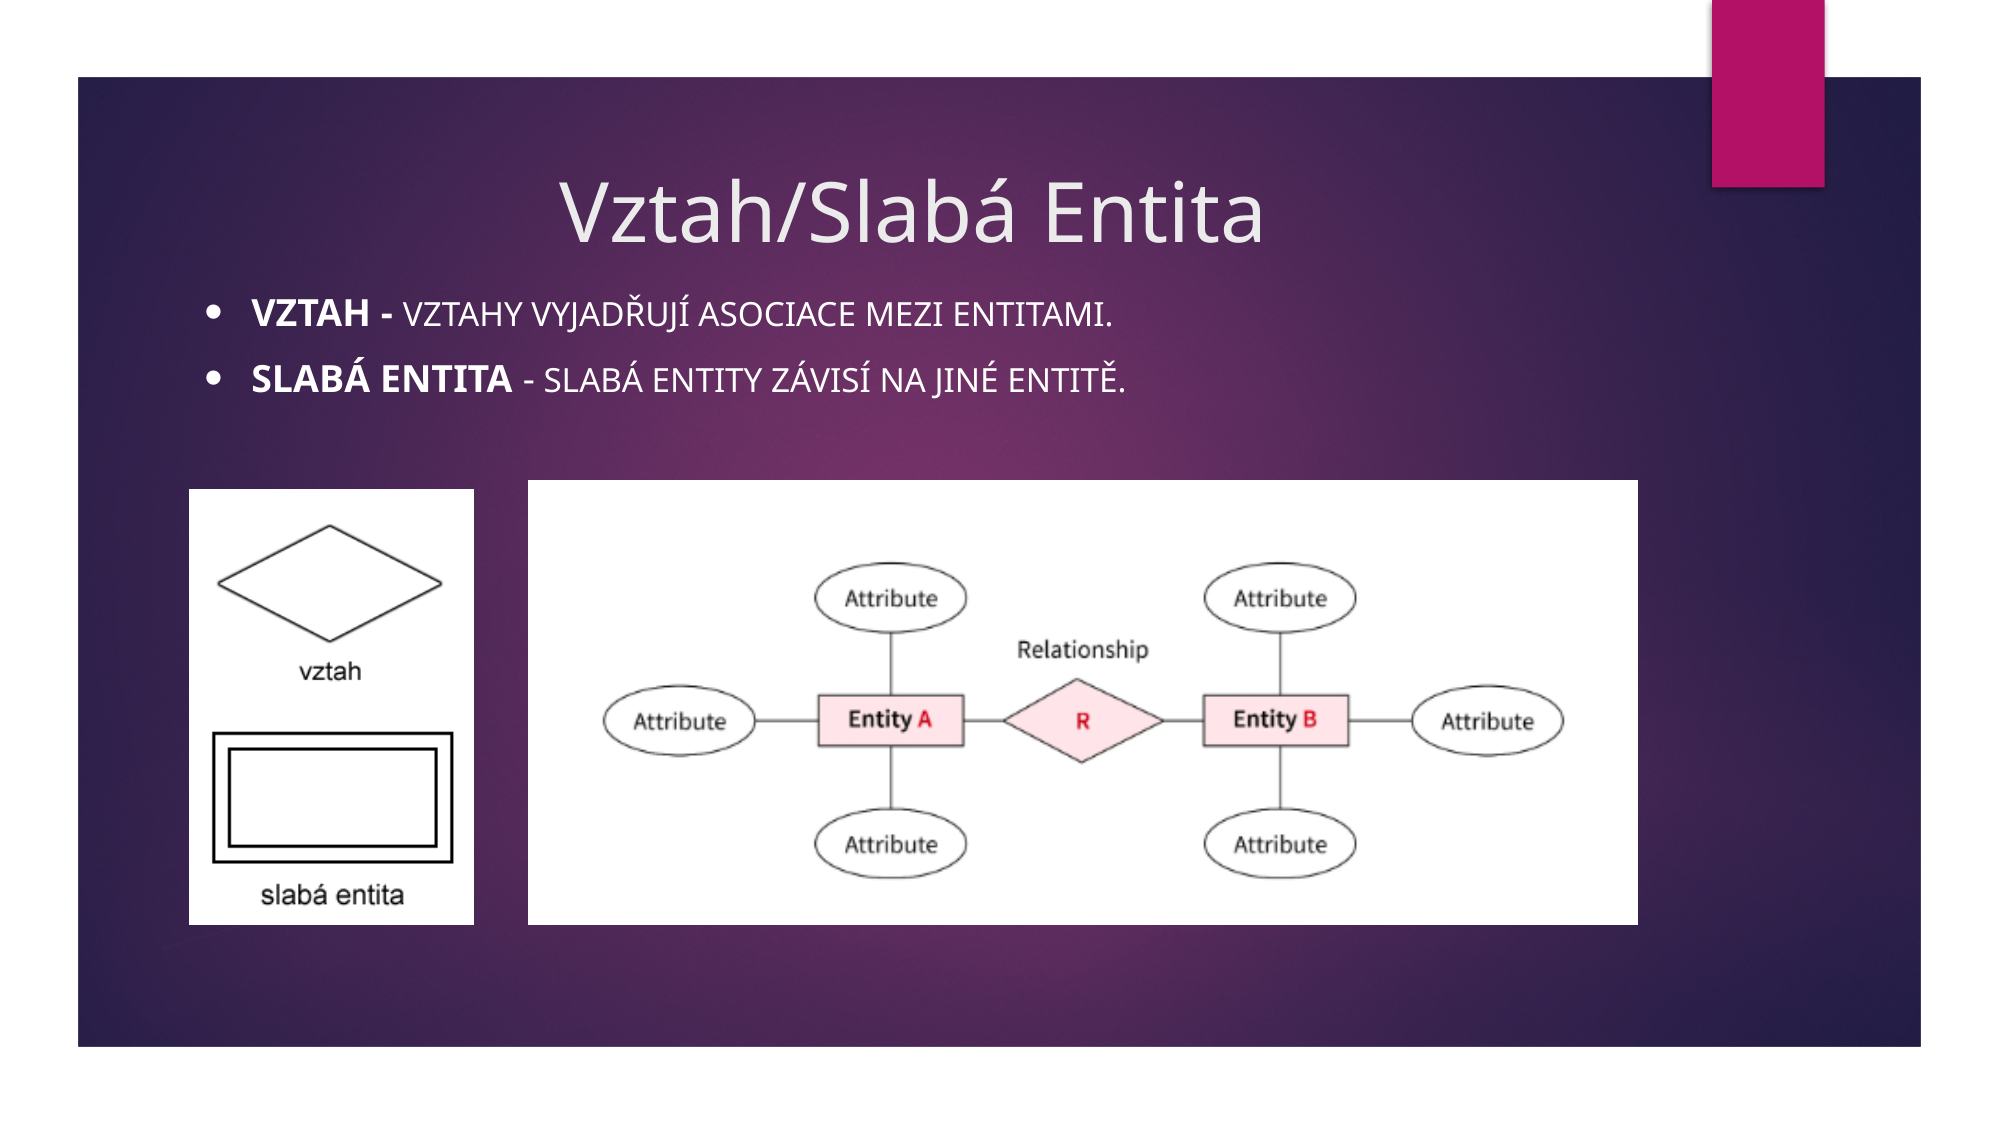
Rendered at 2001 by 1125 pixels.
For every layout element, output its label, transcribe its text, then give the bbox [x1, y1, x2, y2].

picture [527, 480, 1638, 926]
picture [189, 489, 475, 926]
subtitle Vztah - Vztahy vyjadřují asociace mezi entitami. Slabá entita - Slabá entity závisí na jiné entitě. [189, 281, 1638, 925]
title Vztah/Slabá Entita [189, 133, 1638, 267]
